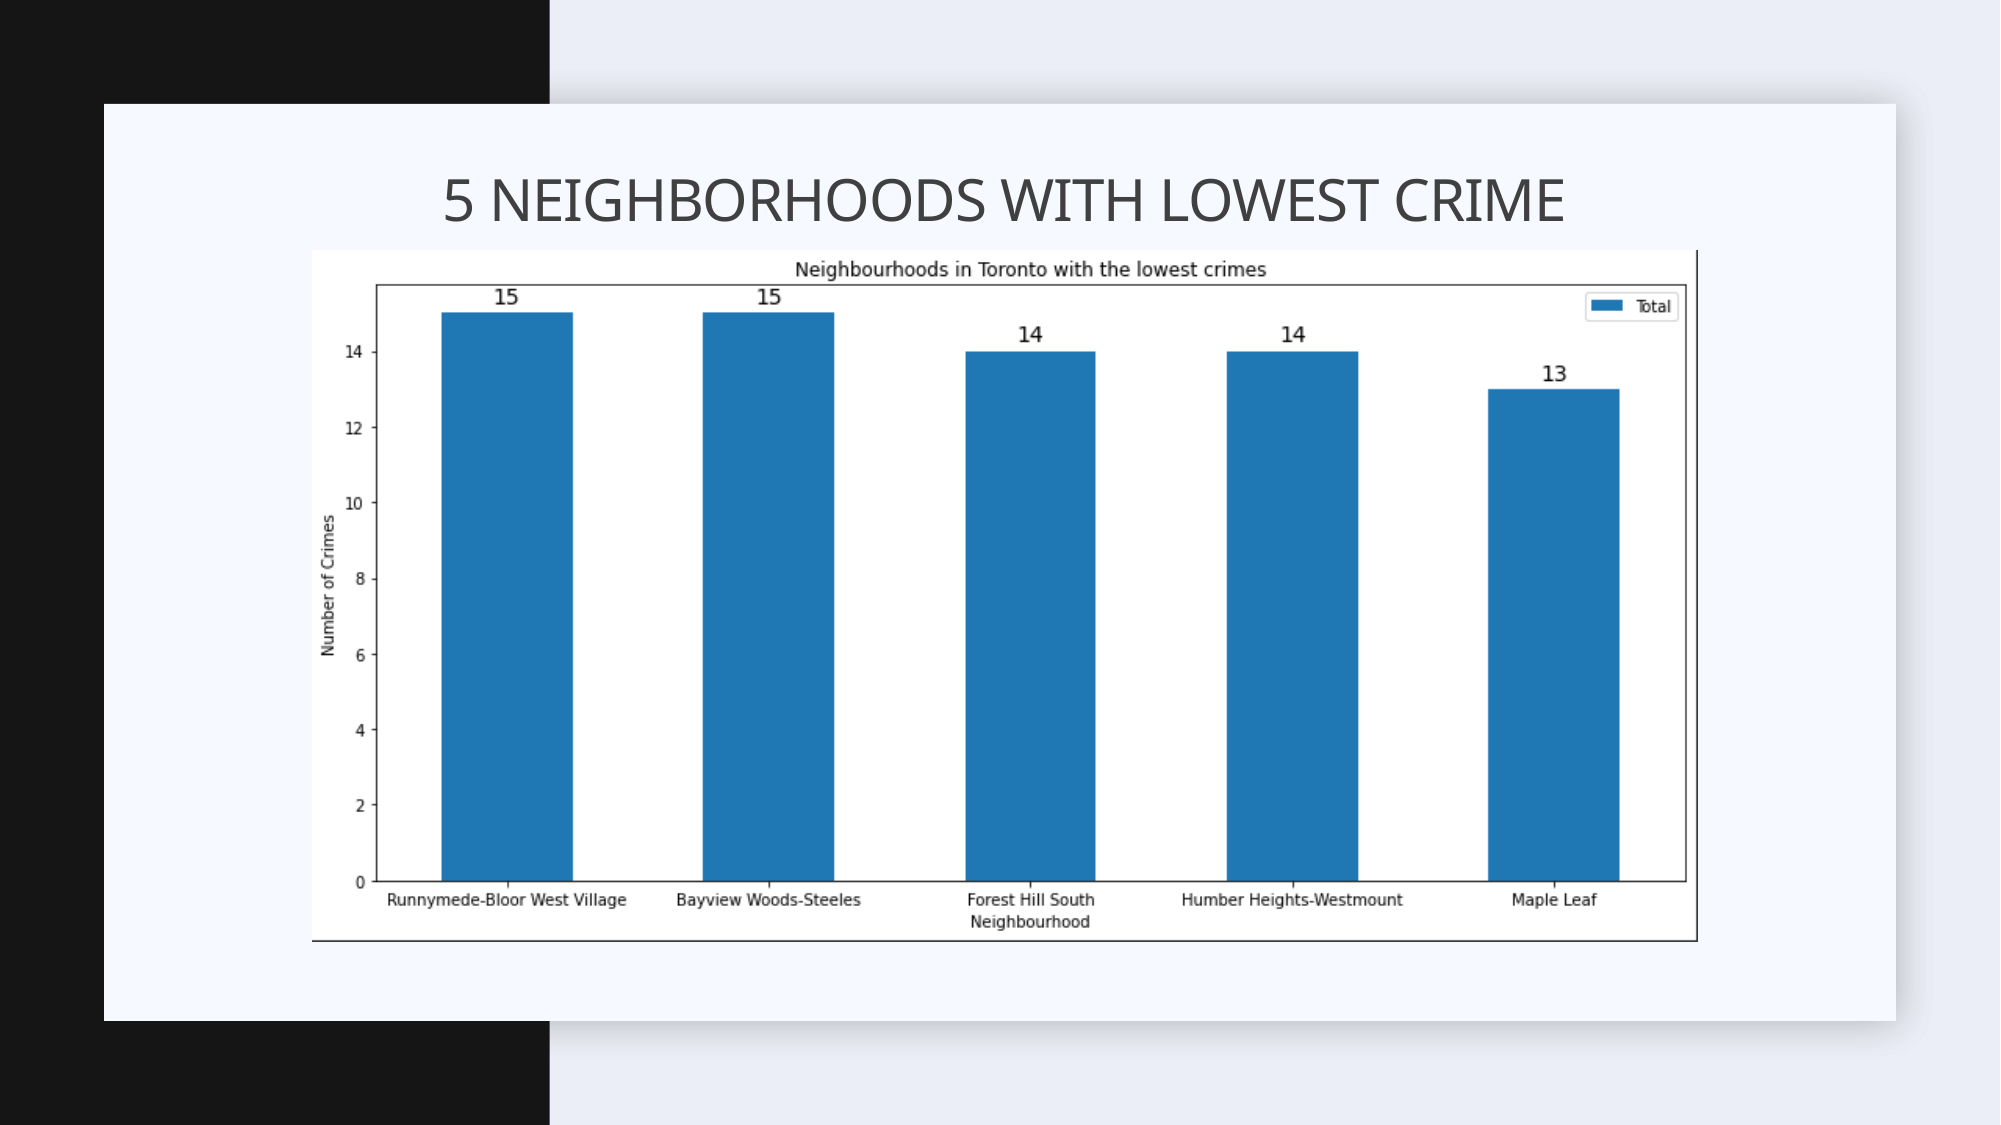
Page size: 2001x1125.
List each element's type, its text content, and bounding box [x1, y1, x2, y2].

picture [312, 250, 1698, 943]
title 5 Neighborhoods with lowest crime [180, 154, 1830, 251]
